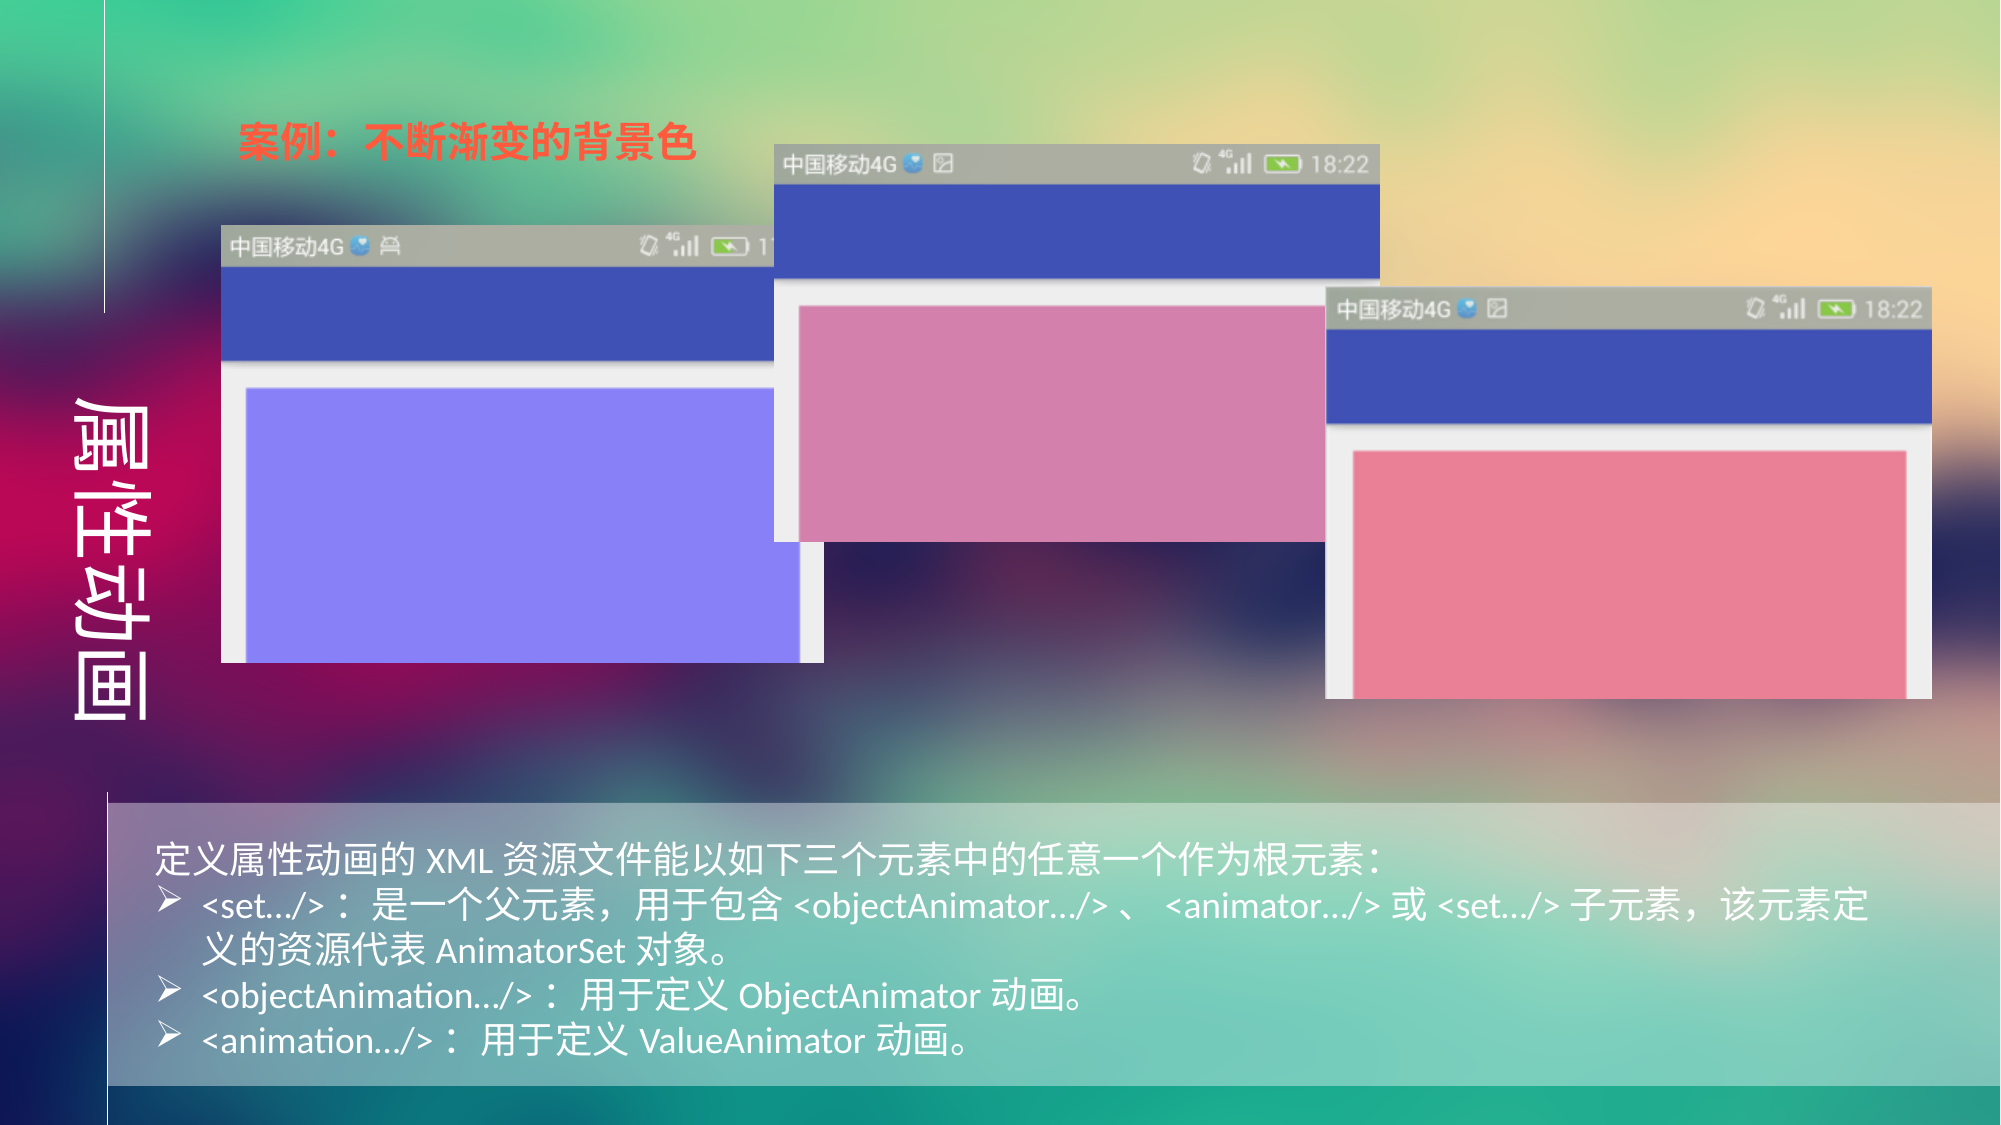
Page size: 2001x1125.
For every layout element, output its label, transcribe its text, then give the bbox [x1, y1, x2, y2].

picture [0, 0, 2001, 1125]
text_box 案例：不断渐变的背景色 [223, 108, 713, 173]
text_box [107, 802, 2000, 1086]
text_box 属性动画 [41, 380, 173, 733]
